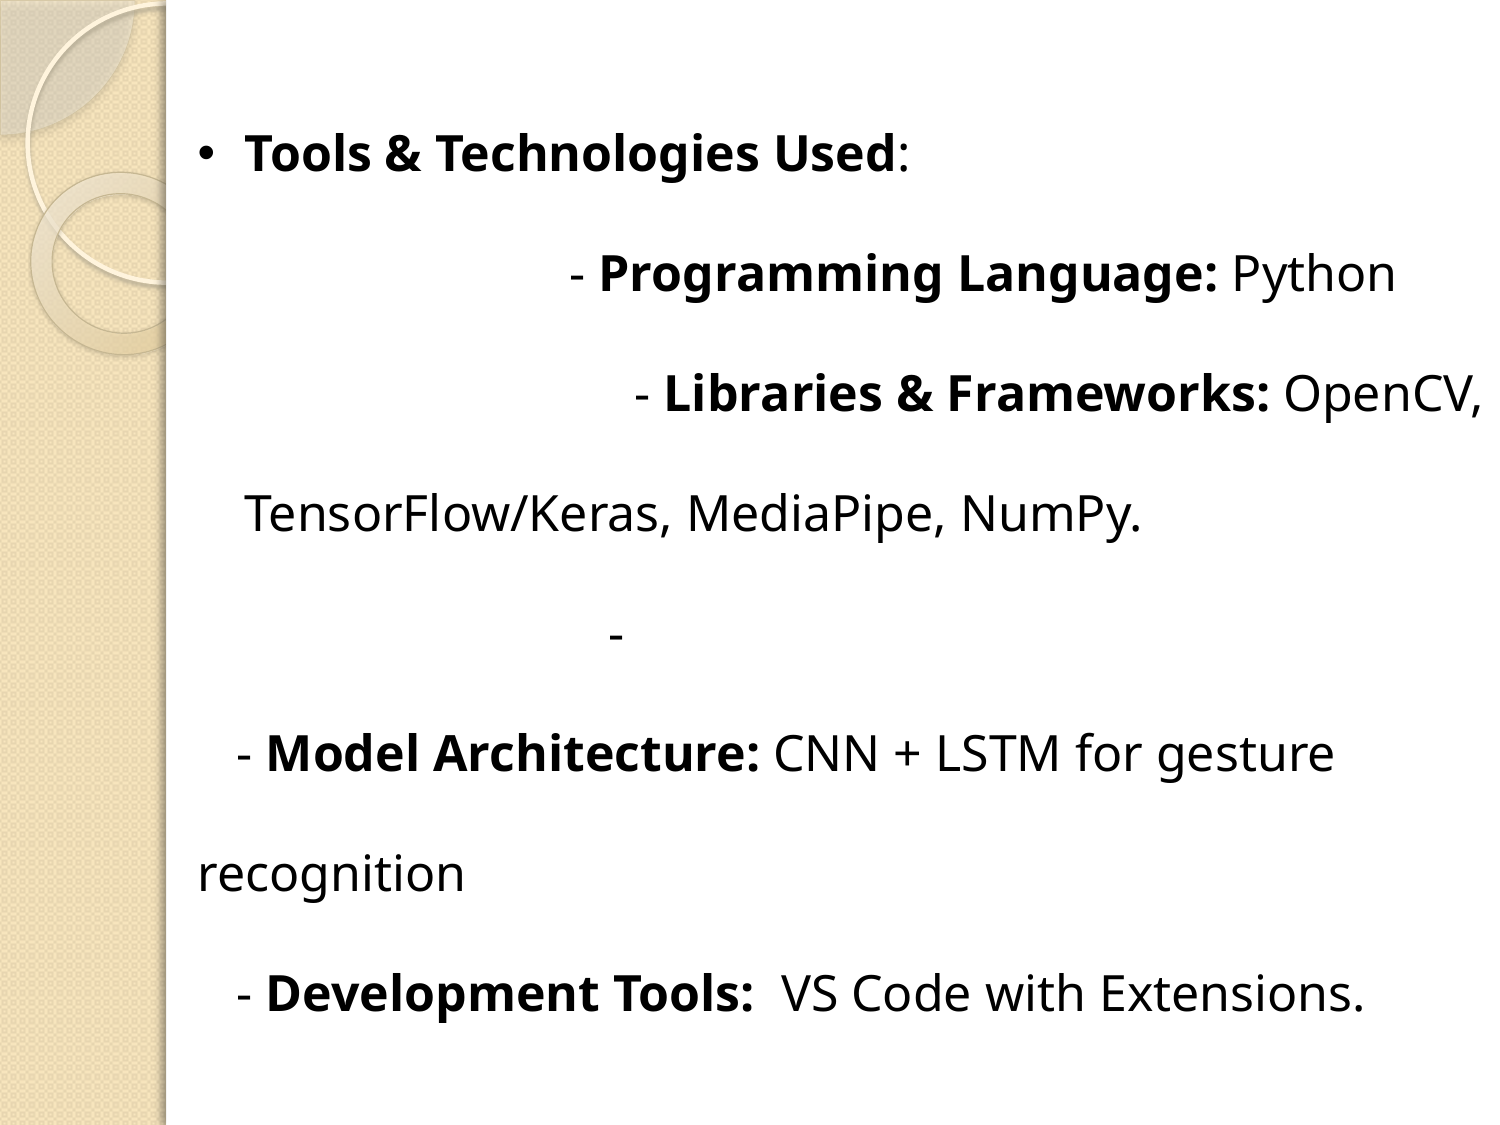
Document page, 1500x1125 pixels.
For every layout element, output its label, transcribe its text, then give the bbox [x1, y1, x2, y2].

text_box Tools & Technologies Used: - Programming Language: Python - Libraries & Frameworks: OpenCV, TensorFlow/Keras, MediaPipe, NumPy. - - Model Architecture: CNN + LSTM for gesture recognition - Development Tools: VS Code with Extensions. [183, 54, 1500, 1125]
